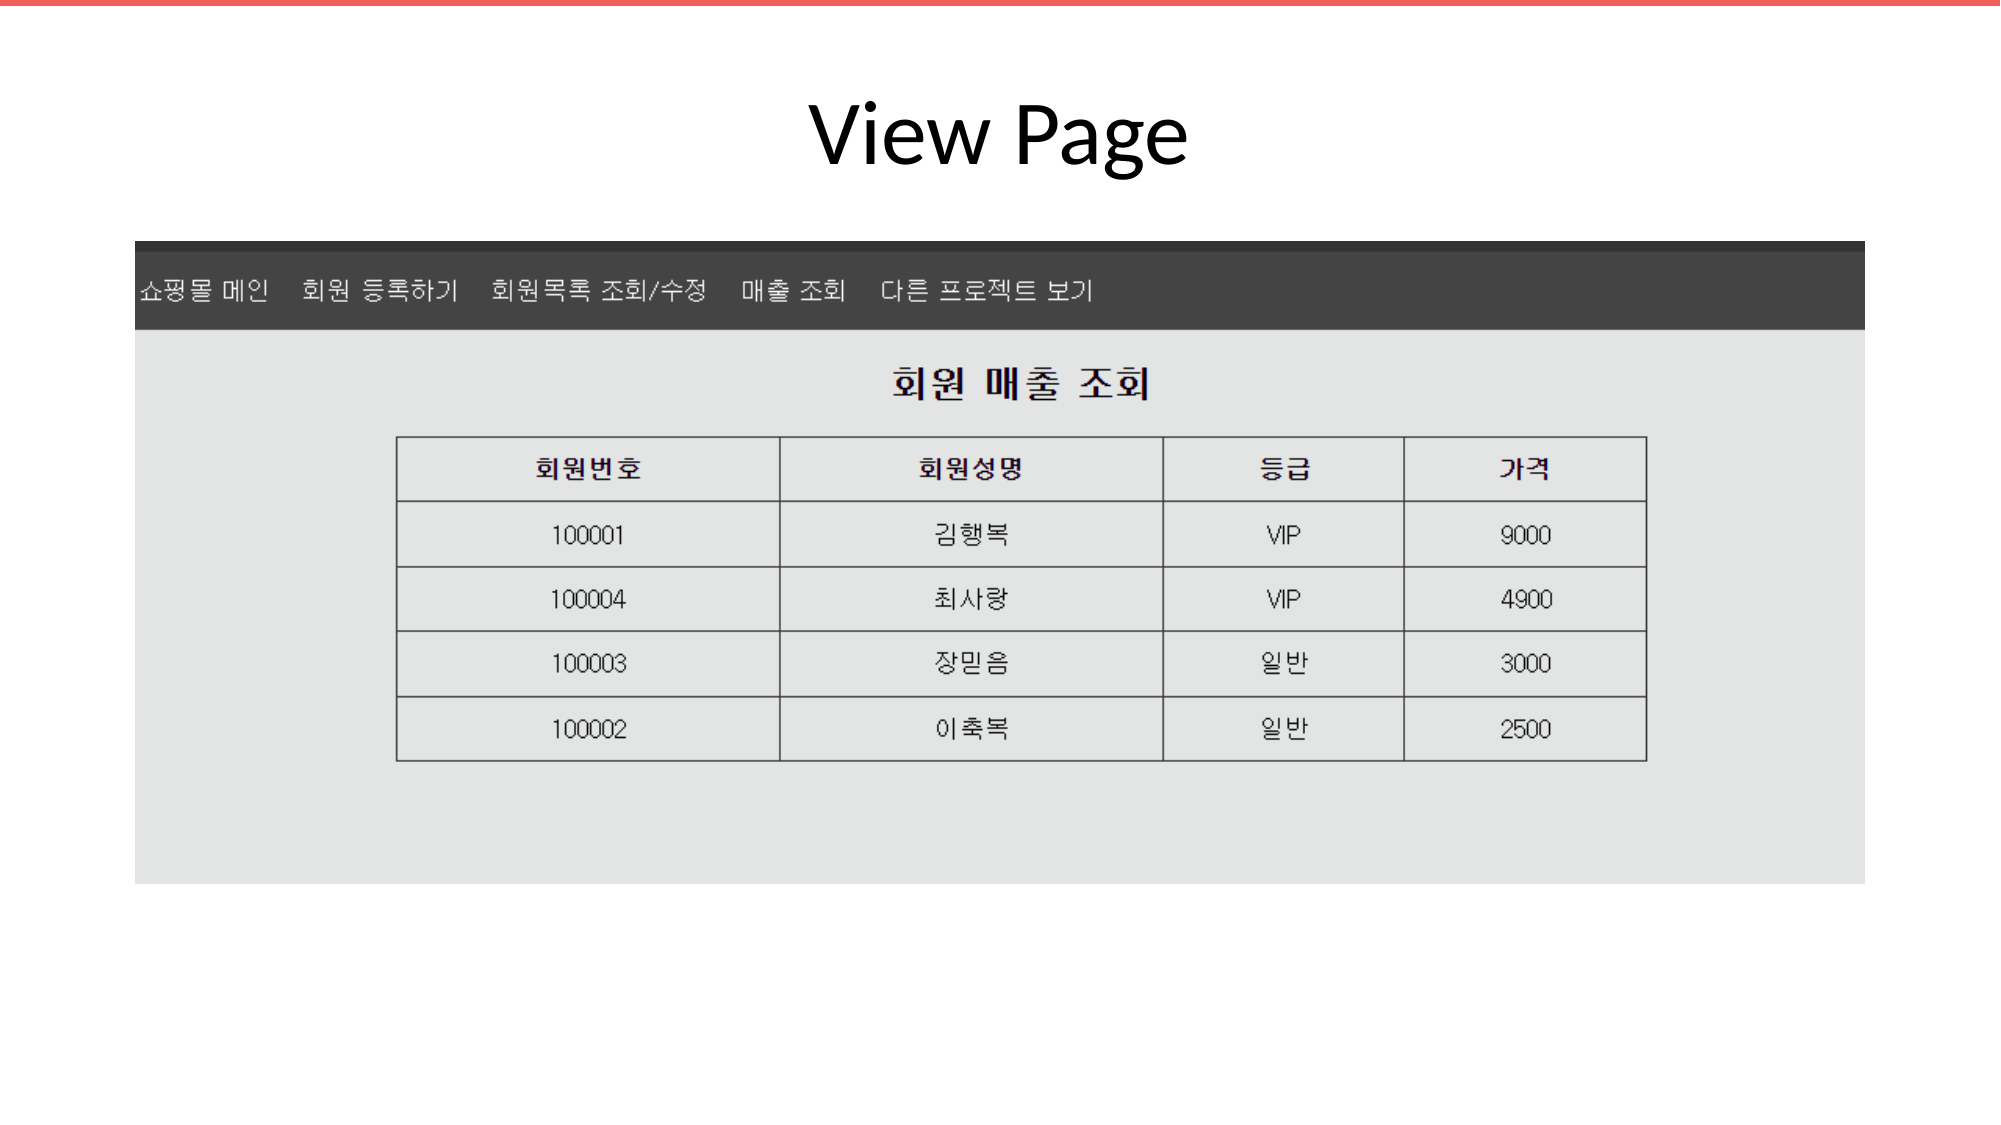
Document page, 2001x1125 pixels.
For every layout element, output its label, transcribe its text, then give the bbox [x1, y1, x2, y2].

title View Page [137, 59, 1863, 197]
picture [135, 241, 1865, 884]
